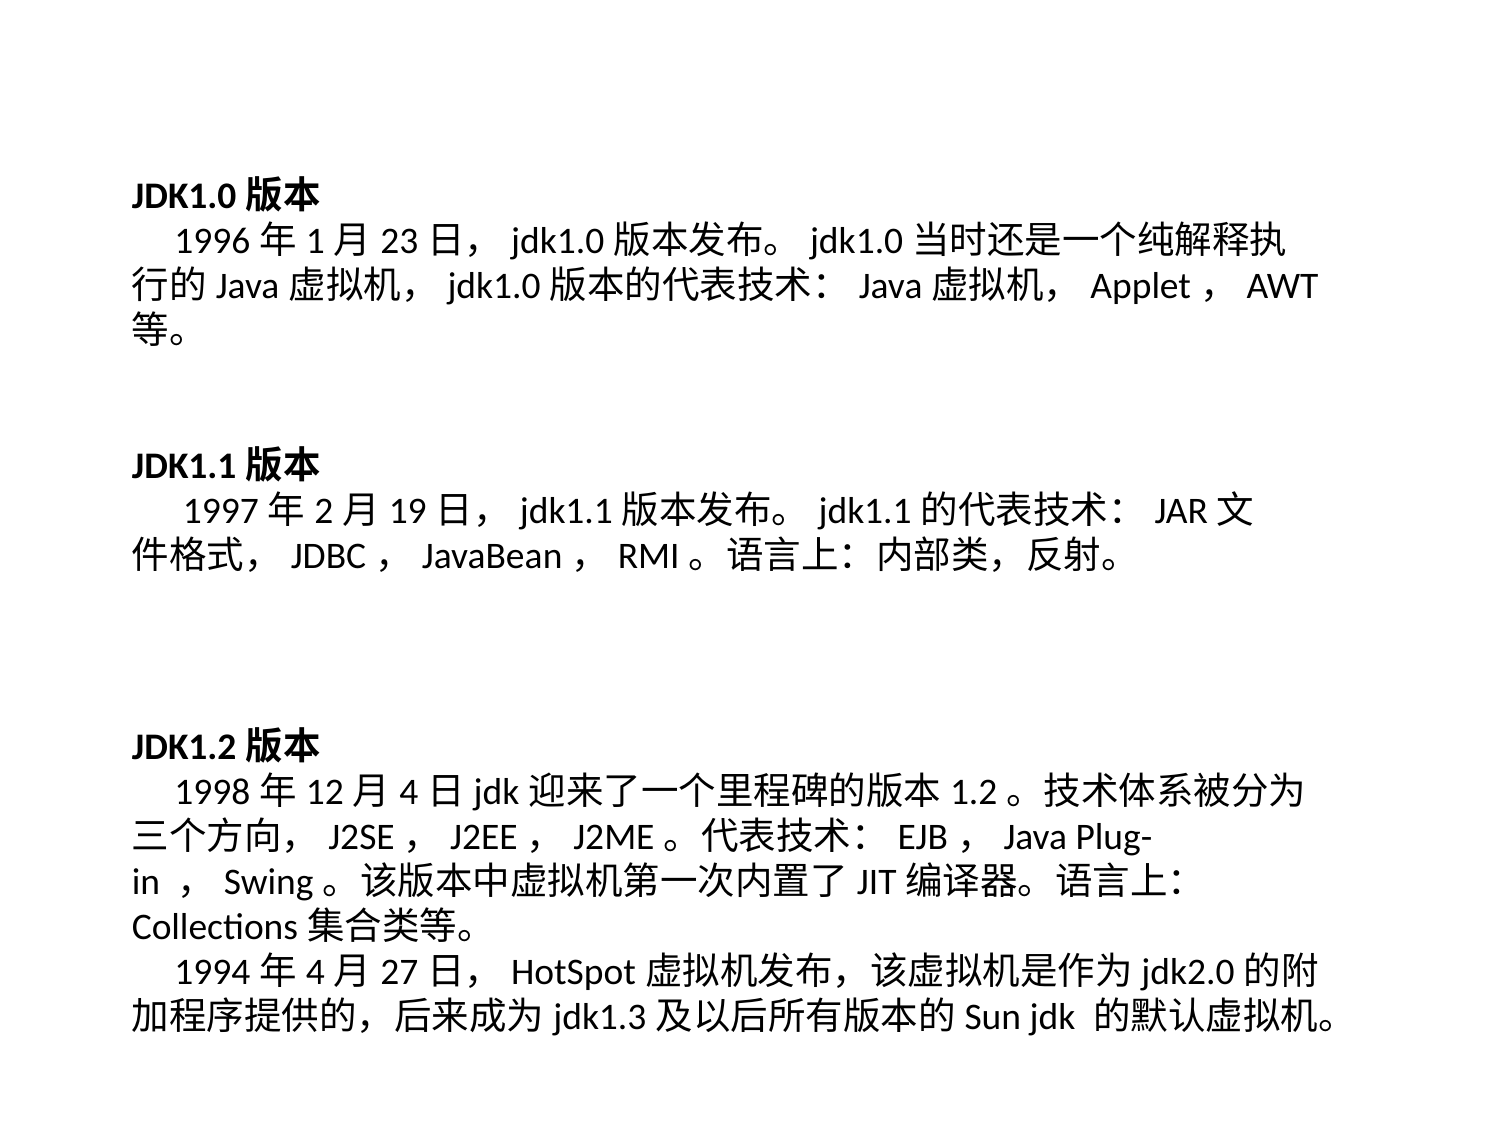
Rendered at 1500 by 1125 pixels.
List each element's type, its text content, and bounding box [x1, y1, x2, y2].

text_box JDK1.2版本 1998年12月4日jdk迎来了一个里程碑的版本1.2。技术体系被分为三个方向，J2SE，J2EE，J2ME。代表技术：EJB，Java Plug-in ，Swing。该版本中虚拟机第一次内置了JIT编译器。语言上：Collections集合类等。 1994年4月27日，HotSpot虚拟机发布，该虚拟机是作为jdk2.0的附加程序提供的，后来成为jdk1.3及以后所有版本的Sun jdk 的默认虚拟机。 [117, 714, 1336, 1045]
text_box JDK1.0版本 1996年1月23日，jdk1.0版本发布。jdk1.0当时还是一个纯解释执行的Java虚拟机，jdk1.0版本的代表技术：Java虚拟机，Applet，AWT等。 [117, 163, 1336, 359]
text_box JDK1.1版本 1997年2月19日，jdk1.1版本发布。jdk1.1的代表技术：JAR文件格式，JDBC，JavaBean，RMI。语言上：内部类，反射。 [117, 433, 1301, 584]
